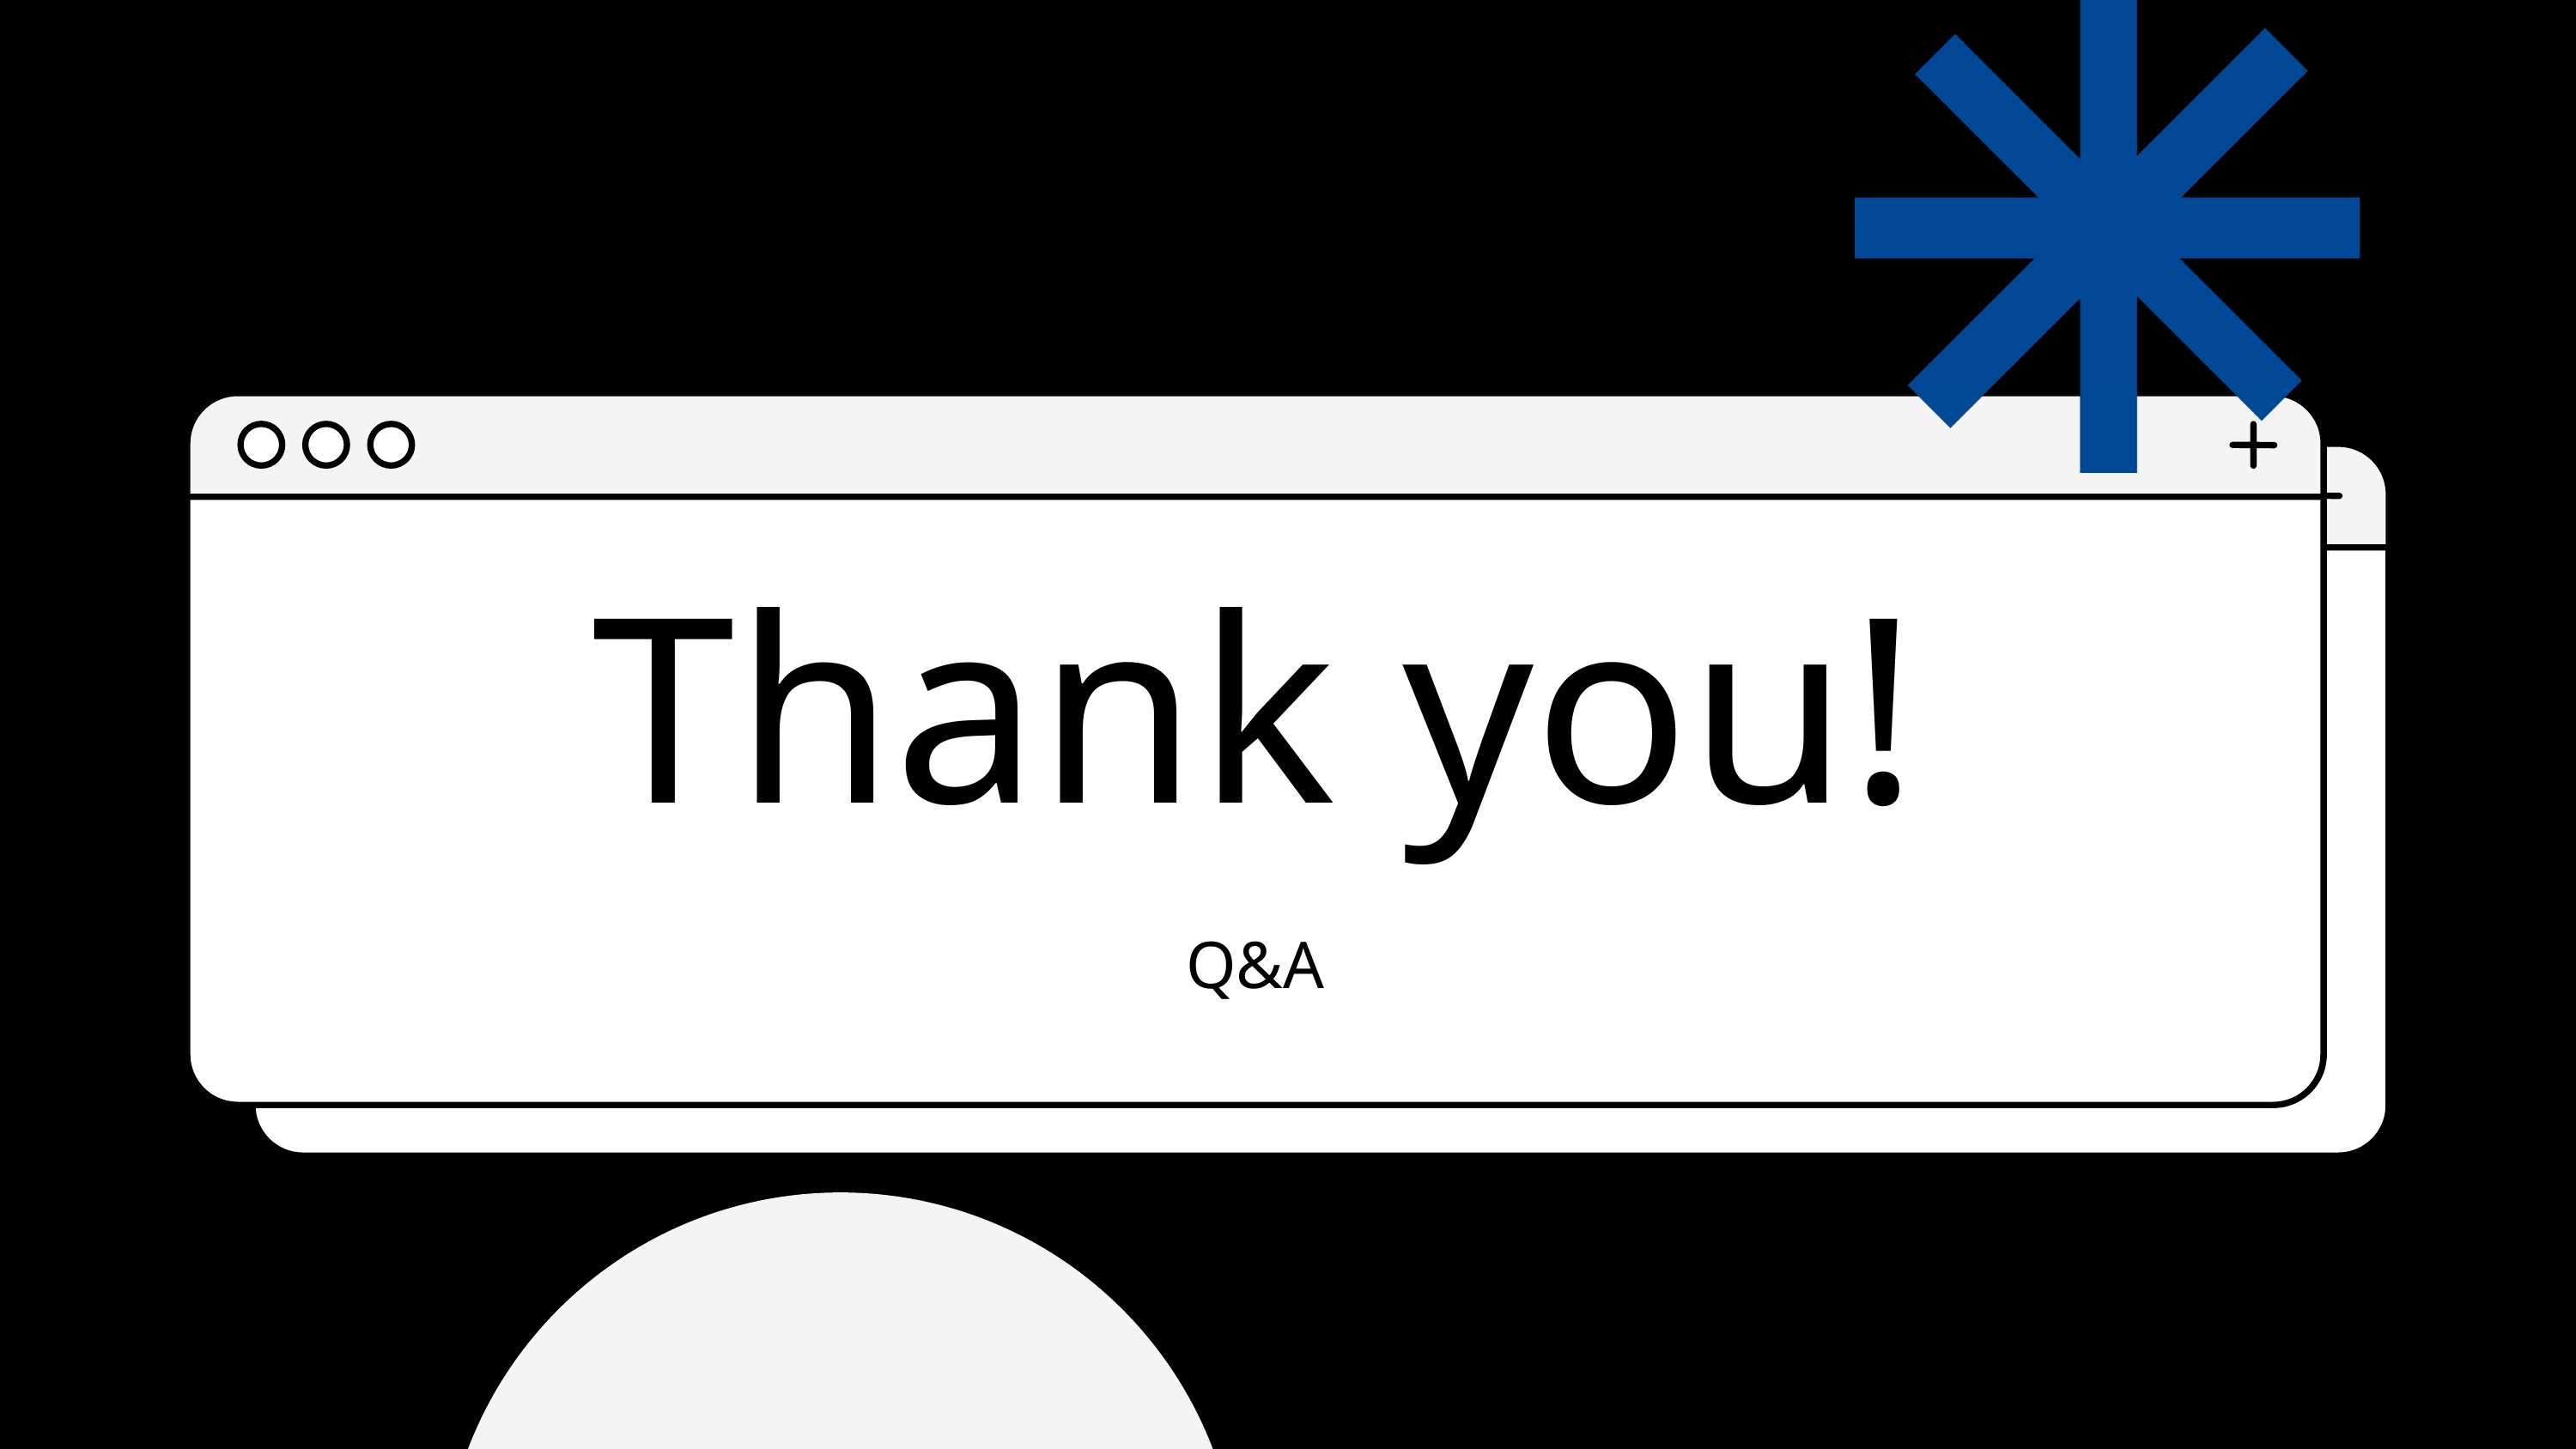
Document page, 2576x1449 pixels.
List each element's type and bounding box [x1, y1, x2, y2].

text_box [265, 568, 2245, 997]
text_box [184, 389, 2392, 1160]
text_box [441, 1191, 1240, 1449]
text_box [1855, 0, 2360, 386]
